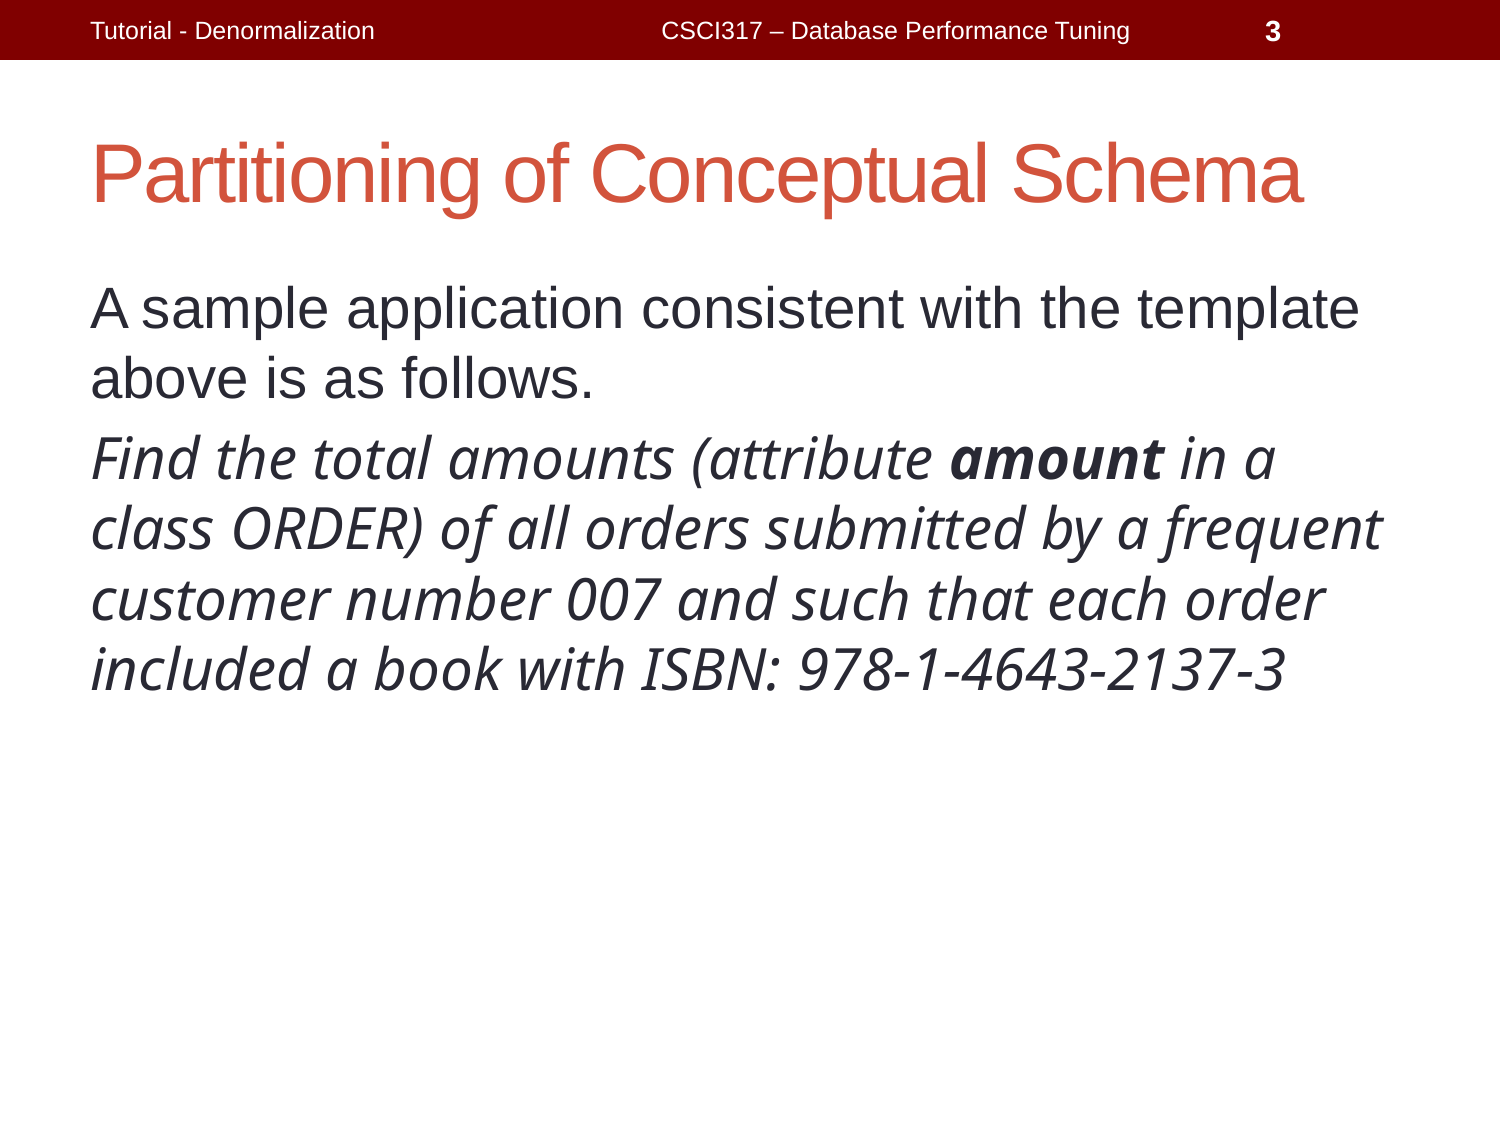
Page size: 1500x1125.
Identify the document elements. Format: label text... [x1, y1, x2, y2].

slide_number Tutorial - Denormalization [75, 3, 550, 57]
footer CSCI317 – Database Performance Tuning [562, 3, 1238, 57]
title Partitioning of Conceptual Schema [75, 87, 1425, 250]
slide_number 3 [1250, 3, 1425, 57]
list A sample application consistent with the template above is as follows. Find the total amounts (attribute amount in a class ORDER) of all orders submitted by a frequent customer number 007 and such that each order included a book with ISBN: 978-1-4643-2137-3 [75, 262, 1425, 916]
